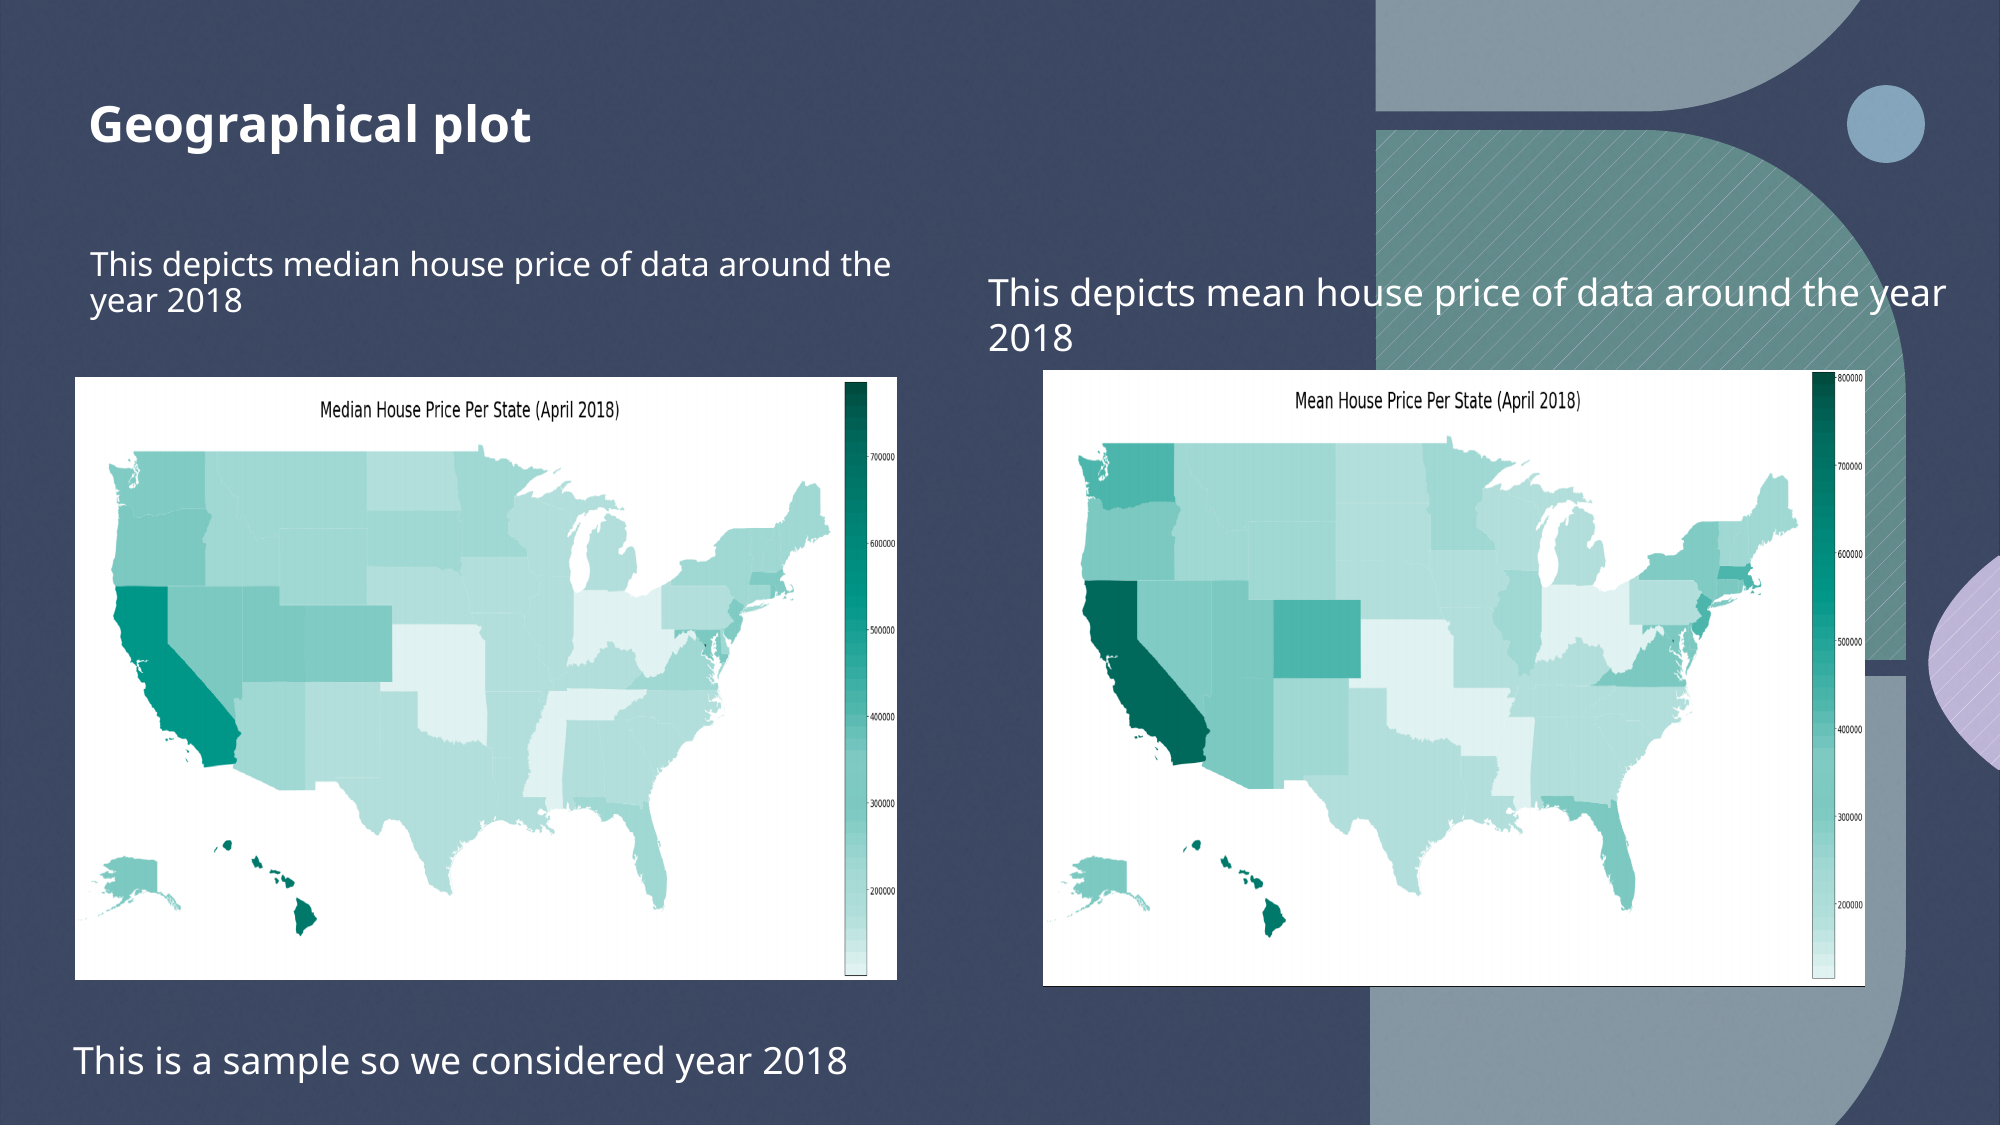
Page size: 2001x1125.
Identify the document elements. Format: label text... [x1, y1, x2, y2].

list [74, 377, 897, 980]
picture [1043, 370, 1865, 987]
title This depicts median house price of data around the year 2018 [75, 160, 985, 327]
text_box This is a sample so we considered year 2018 [58, 1030, 1059, 1090]
text_box This depicts mean house price of data around the year 2018 [973, 261, 1974, 367]
text_box Geographical plot [73, 84, 1074, 160]
